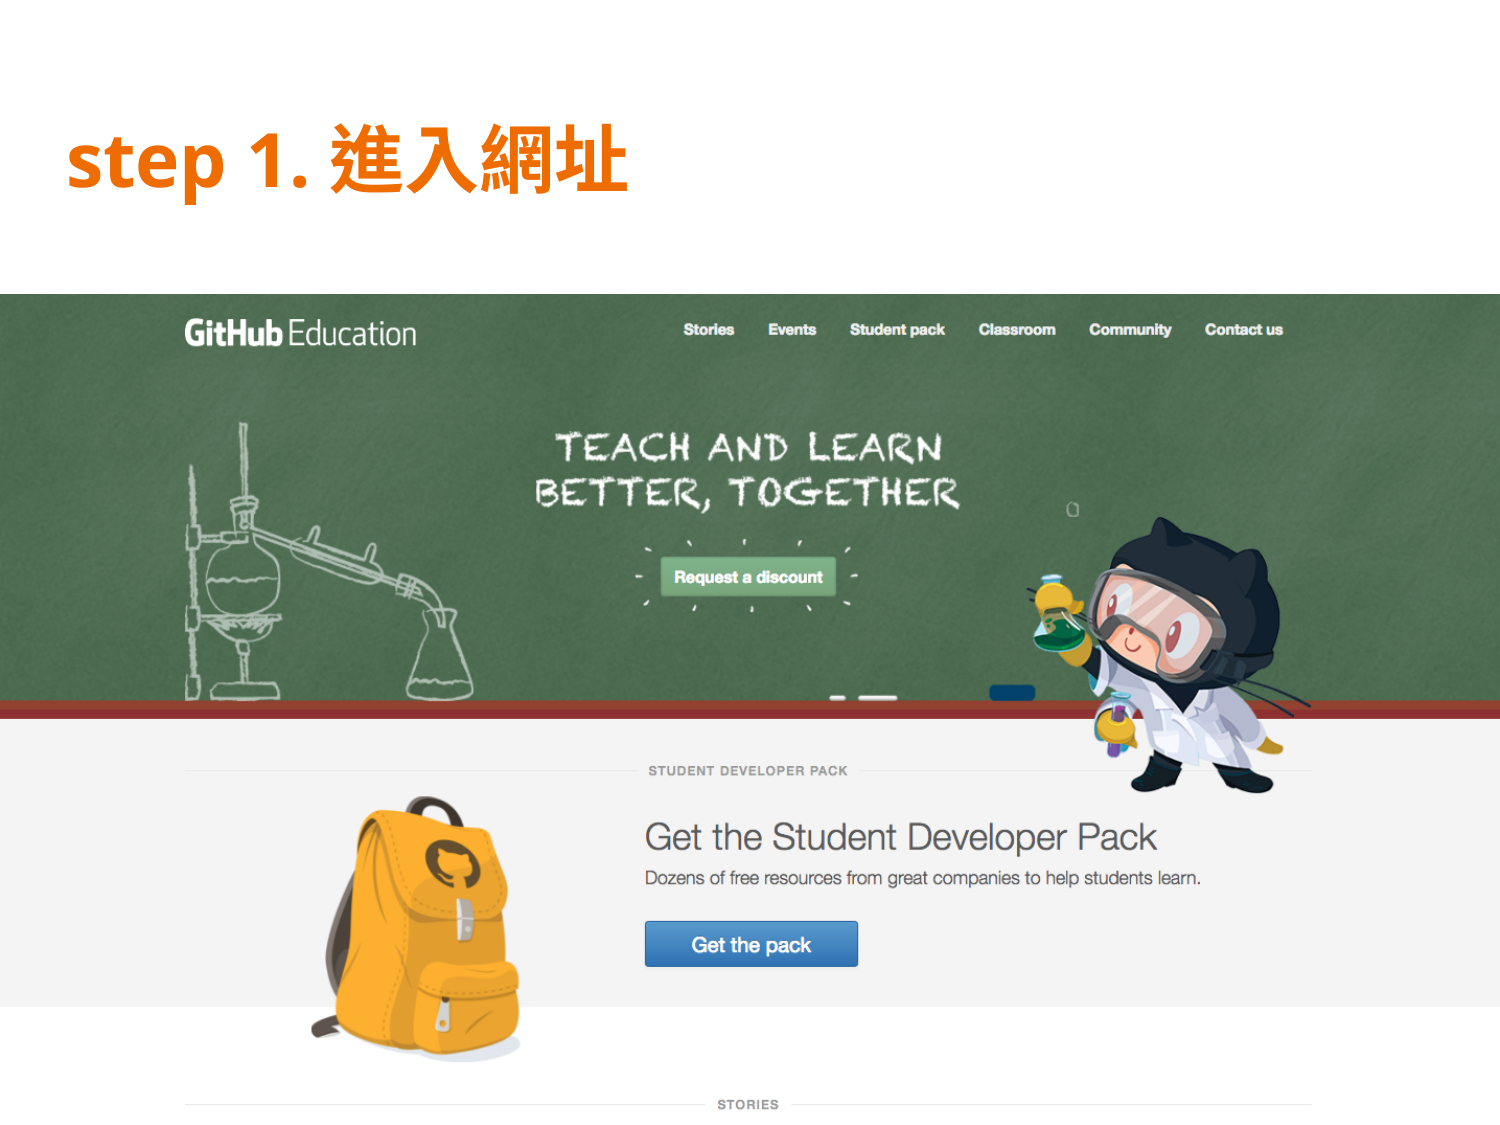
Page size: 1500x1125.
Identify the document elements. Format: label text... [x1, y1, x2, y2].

picture [0, 294, 1500, 1125]
title step 1.進入網址 [51, 97, 1449, 252]
